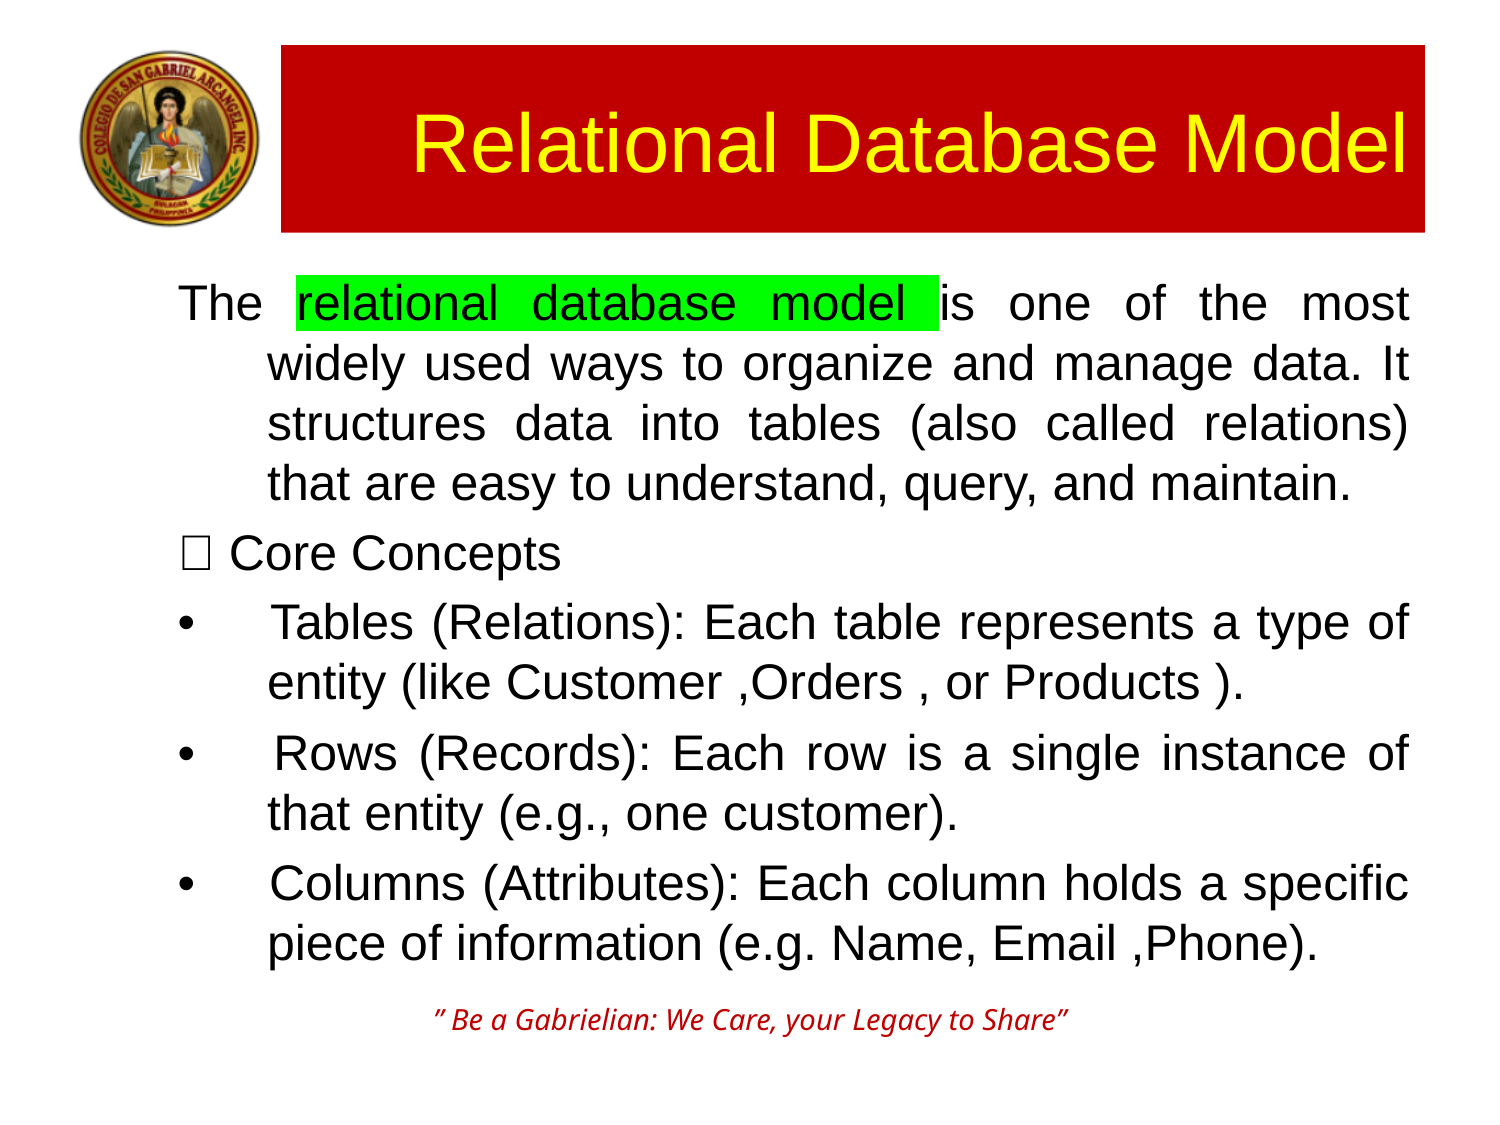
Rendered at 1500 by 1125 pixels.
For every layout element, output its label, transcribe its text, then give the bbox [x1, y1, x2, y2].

picture [75, 45, 266, 233]
list The relational database model is one of the most widely used ways to organize and manage data. It structures data into tables (also called relations) that are easy to understand, query, and maintain. 🧱 Core Concepts • Tables (Relations): Each table represents a type of entity (like Customer ,Orders , or Products ). • Rows (Records): Each row is a single instance of that entity (e.g., one customer). • Columns (Attributes): Each column holds a specific piece of information (e.g. Name, Email ,Phone). [75, 262, 1425, 1005]
title Relational Database Model [281, 45, 1425, 233]
